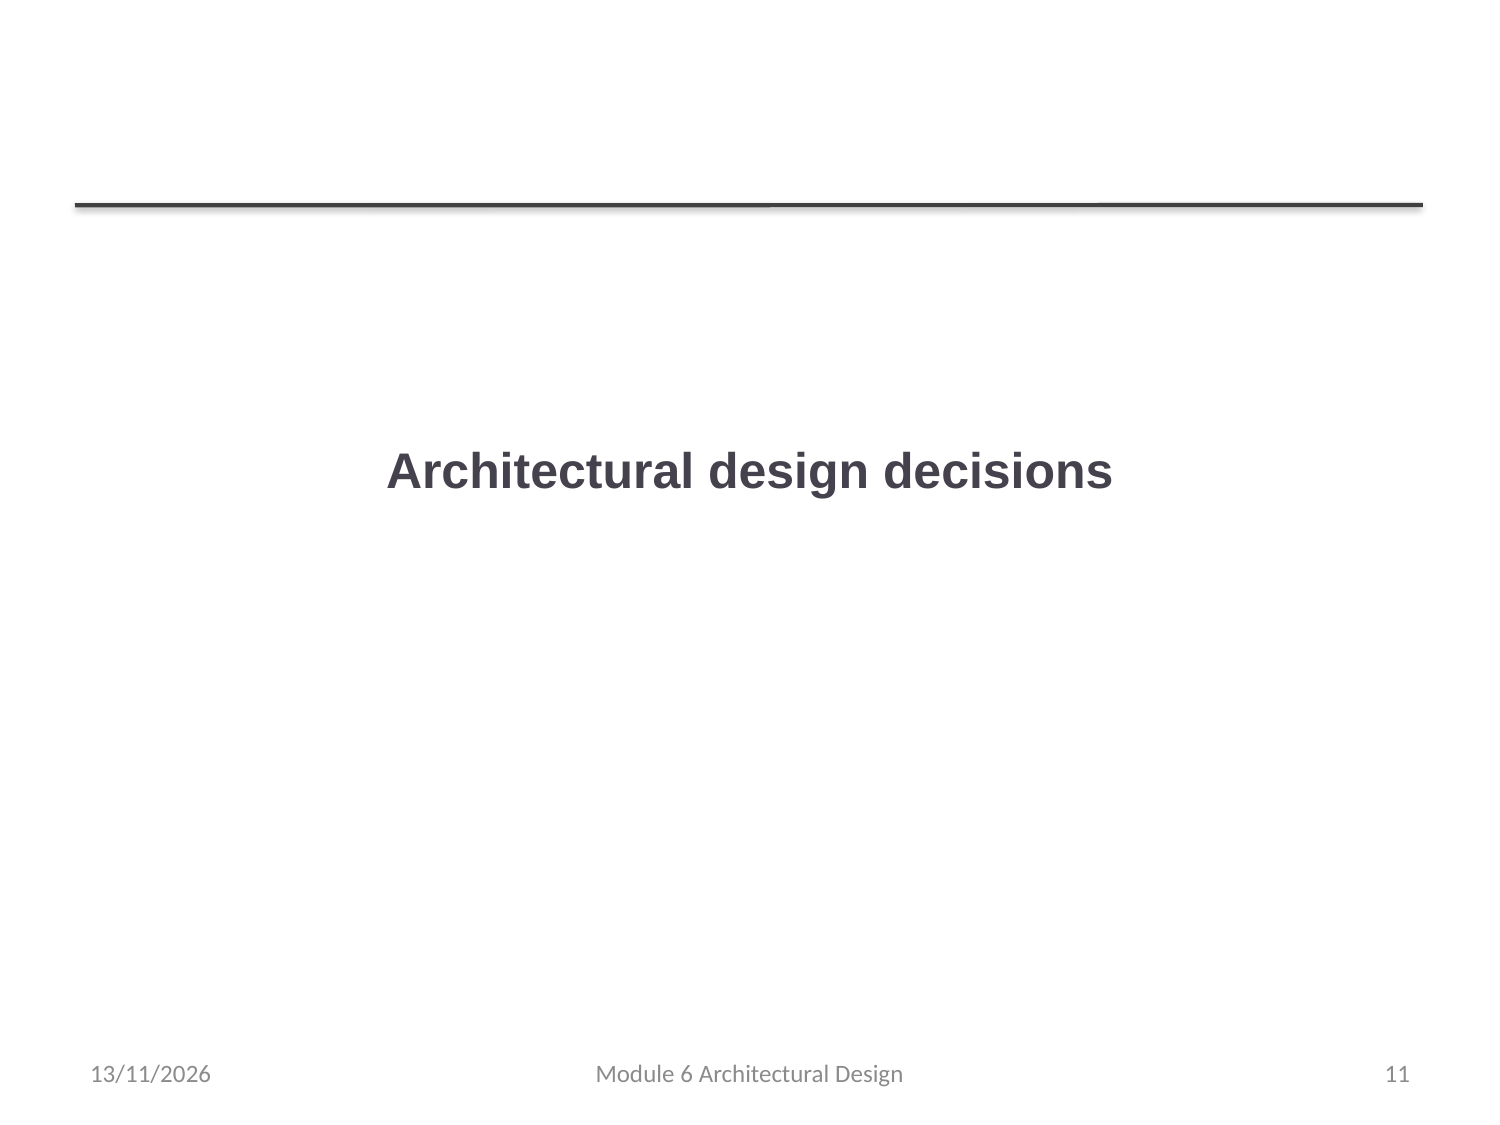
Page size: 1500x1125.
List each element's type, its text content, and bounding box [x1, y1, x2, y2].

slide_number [75, 1042, 425, 1103]
footer Module 6 Architectural Design [512, 1042, 988, 1103]
slide_number 11 [1074, 1042, 1425, 1103]
title Architectural design decisions [0, 374, 1500, 563]
